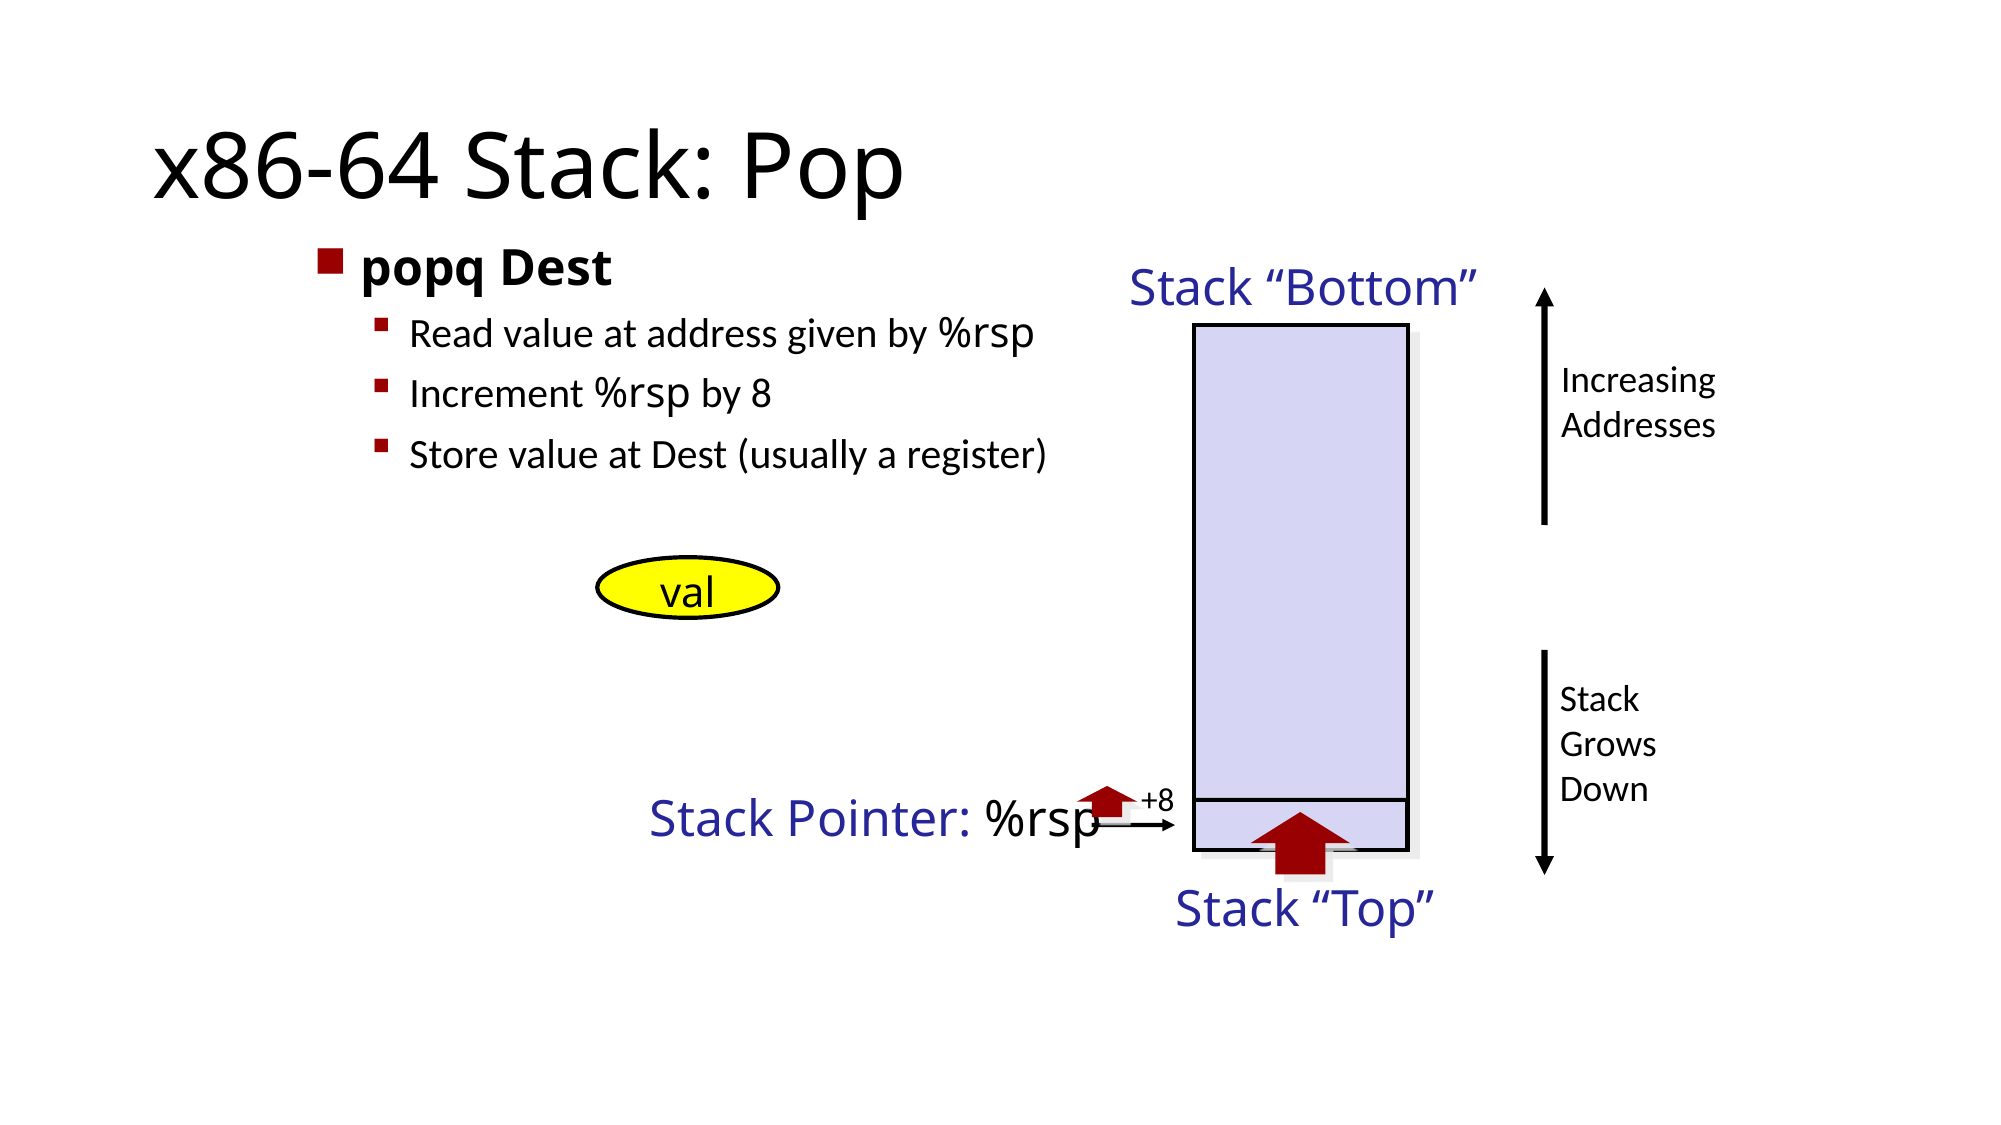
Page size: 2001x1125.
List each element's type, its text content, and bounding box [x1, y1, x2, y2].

text_box val [597, 557, 779, 618]
text_box [1193, 800, 1408, 850]
text_box +8 [1134, 772, 1181, 825]
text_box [665, 786, 1175, 848]
text_box [1194, 324, 1409, 850]
text_box [1250, 812, 1351, 875]
text_box popq Dest Read value at address given by %rsp Increment %rsp by 8 Store value at Dest (usually a register) [312, 278, 1688, 1121]
text_box Stack Grows Down [1559, 674, 1694, 825]
title x86-64 Stack: Pop [137, 59, 1863, 278]
text_box [1538, 649, 1551, 875]
text_box Stack “Top” [1175, 875, 1435, 937]
text_box Increasing Addresses [1561, 354, 1717, 445]
text_box Stack “Bottom” [1129, 255, 1478, 316]
text_box [1538, 287, 1551, 526]
